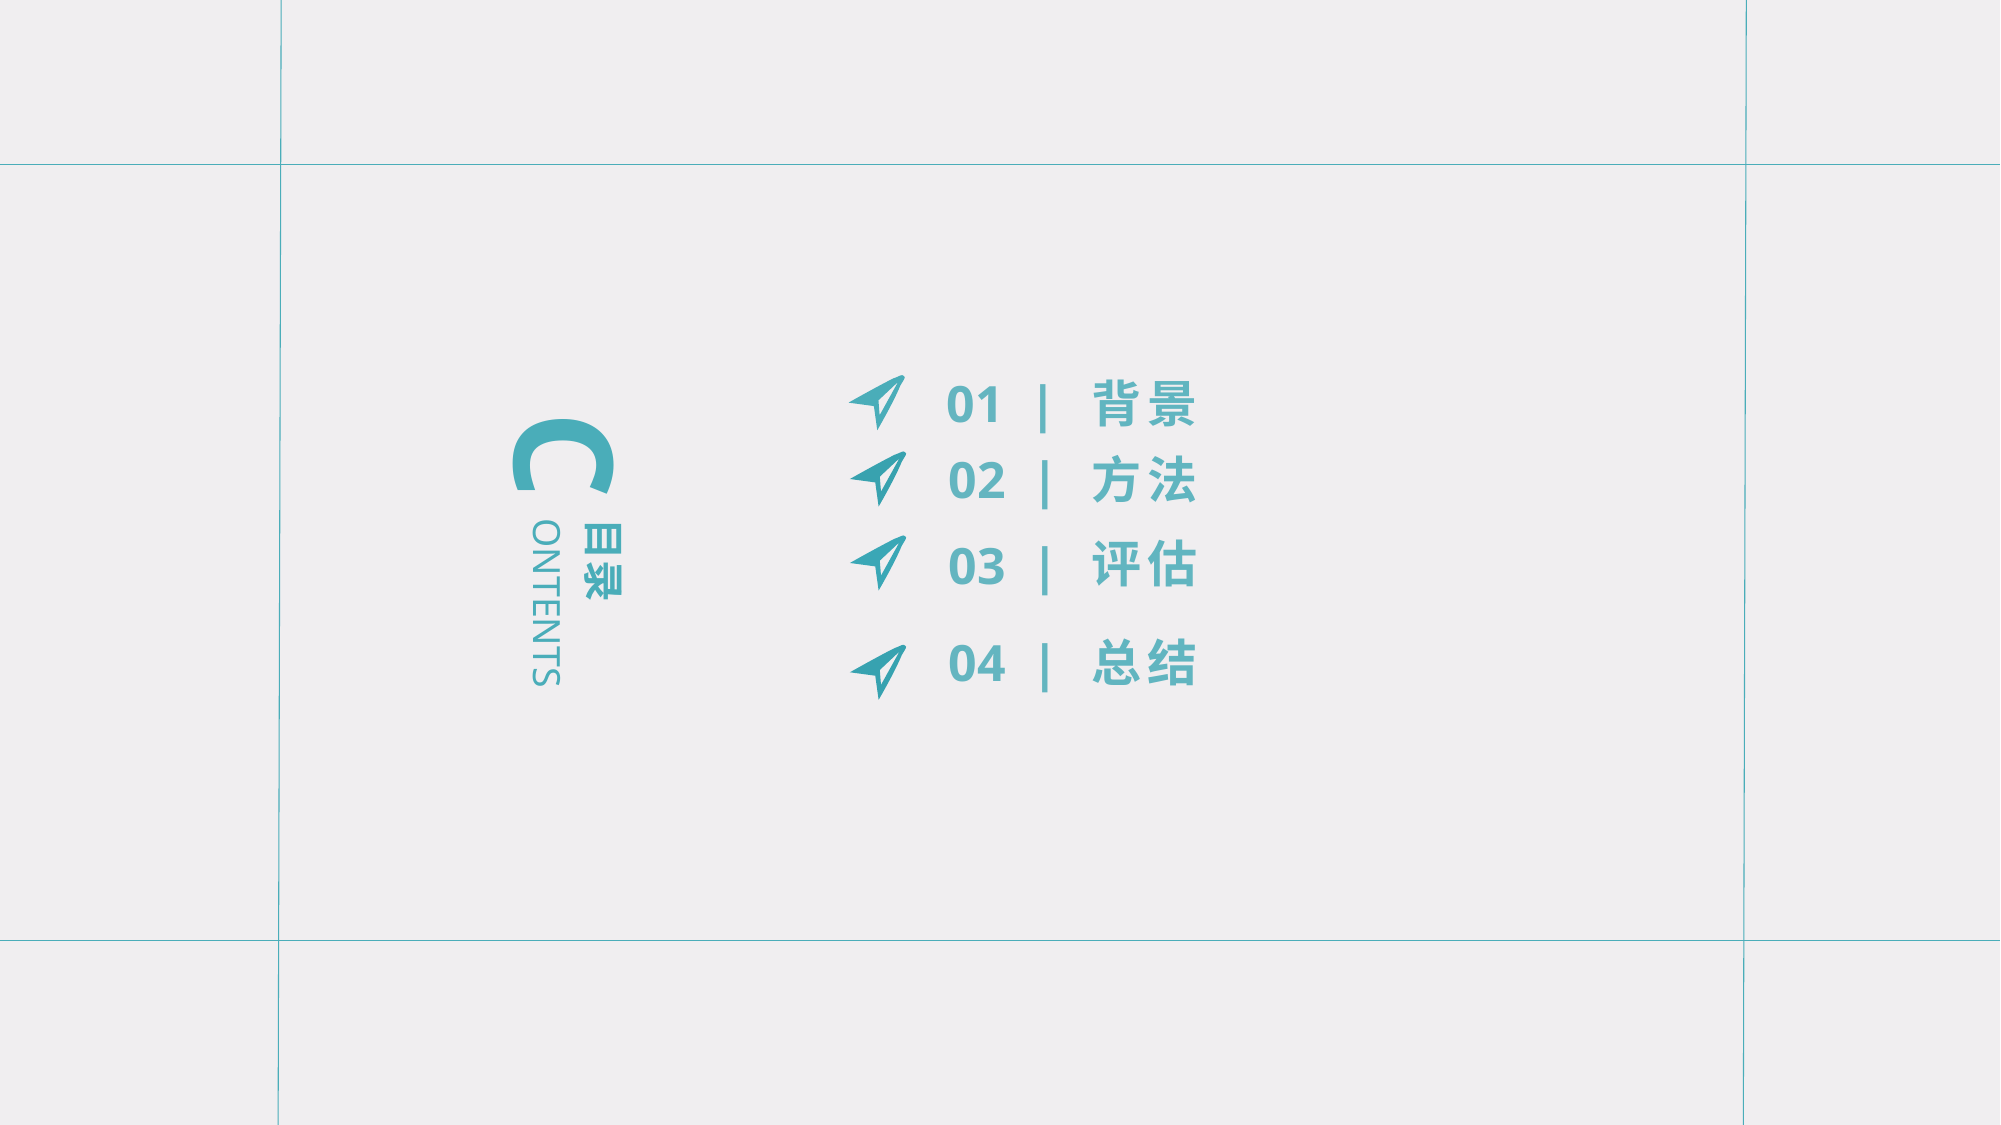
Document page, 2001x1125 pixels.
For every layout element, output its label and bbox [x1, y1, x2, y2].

text_box [477, 396, 660, 739]
text_box [277, 0, 282, 1125]
text_box [848, 365, 1512, 701]
text_box [1743, 0, 1747, 1125]
